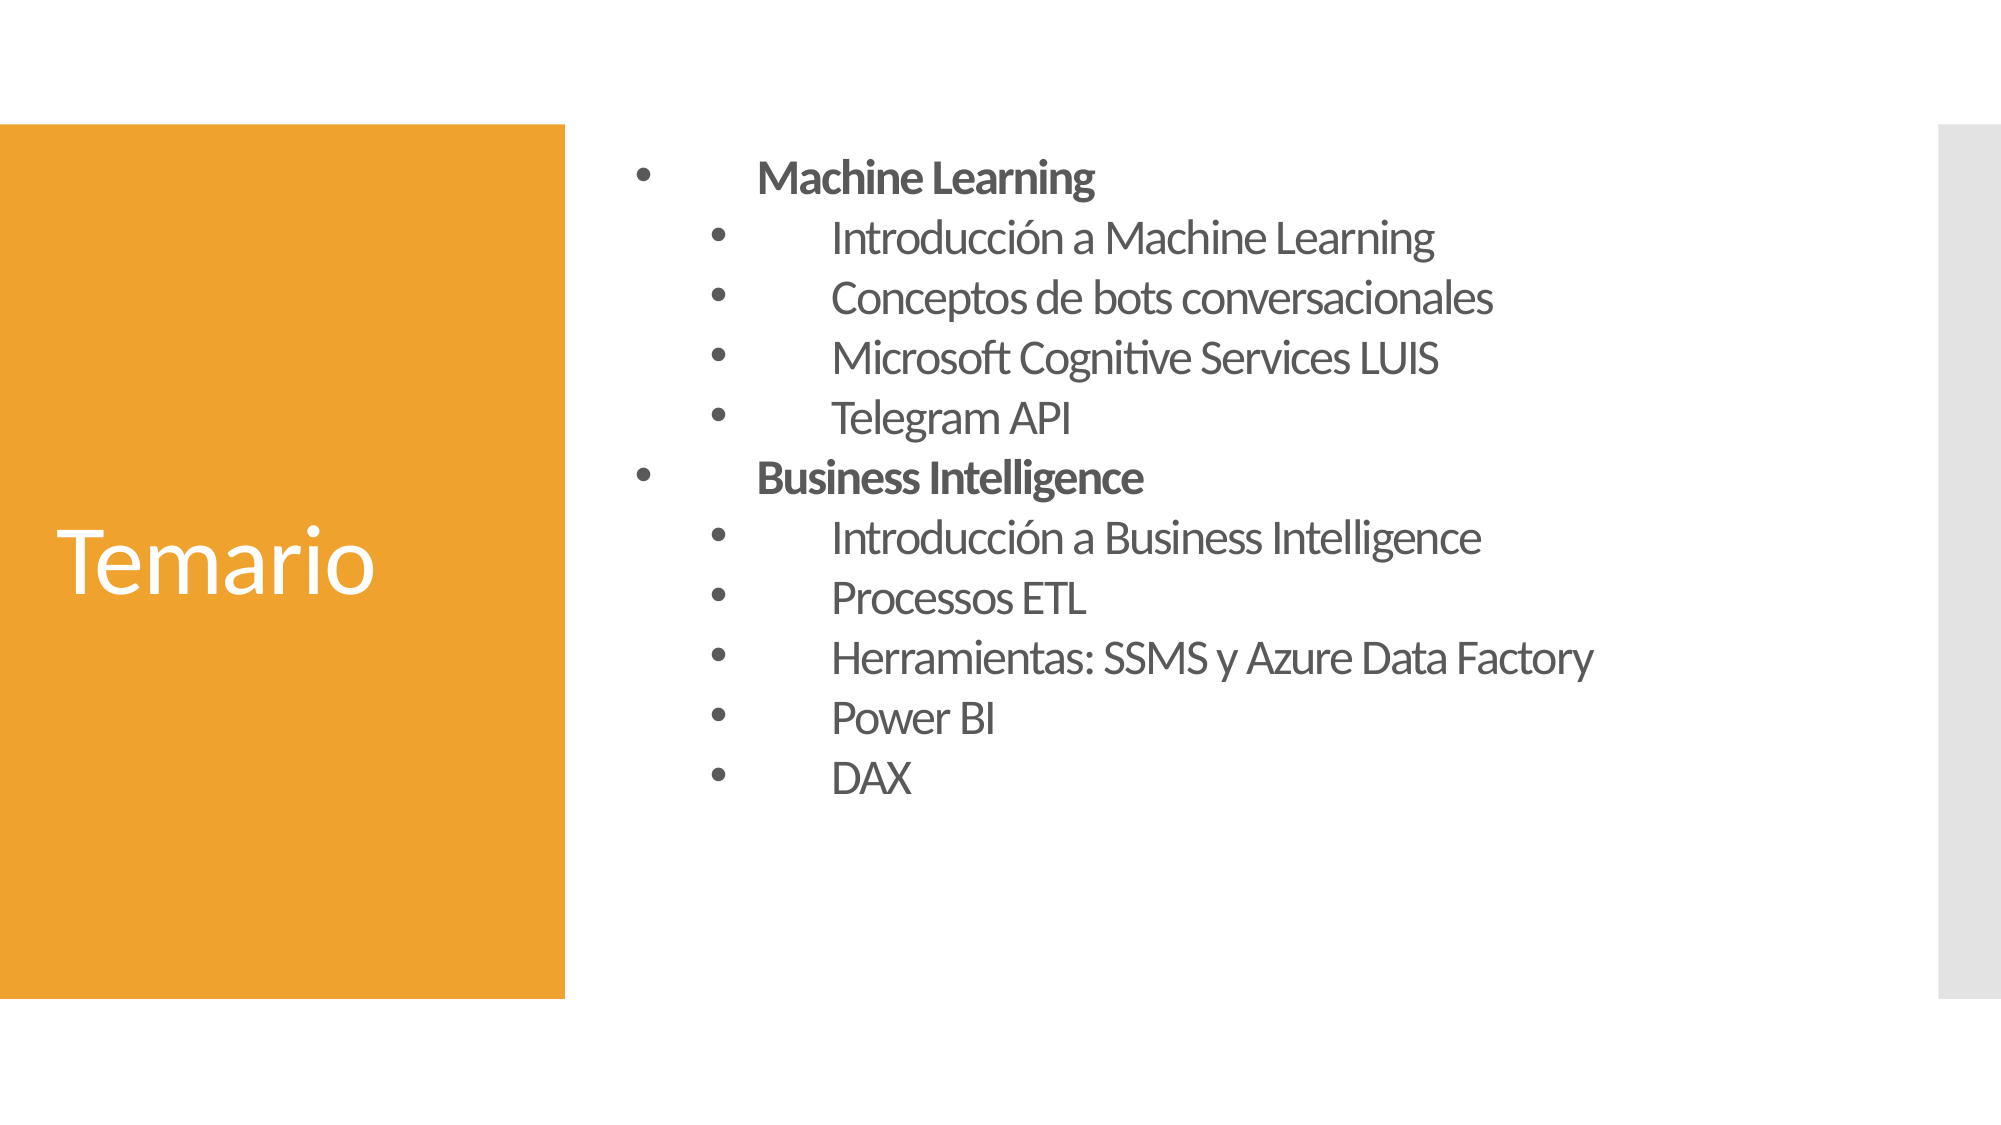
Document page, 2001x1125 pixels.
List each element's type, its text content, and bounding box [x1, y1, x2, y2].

title Temario [41, 184, 525, 940]
text_box Machine Learning Introducción a Machine Learning Conceptos de bots conversacionales Microsoft Cognitive Services LUIS Telegram API Business Intelligence Introducción a Business Intelligence Processos ETL Herramientas: SSMS y Azure Data Factory Power BI DAX [620, 137, 1933, 872]
